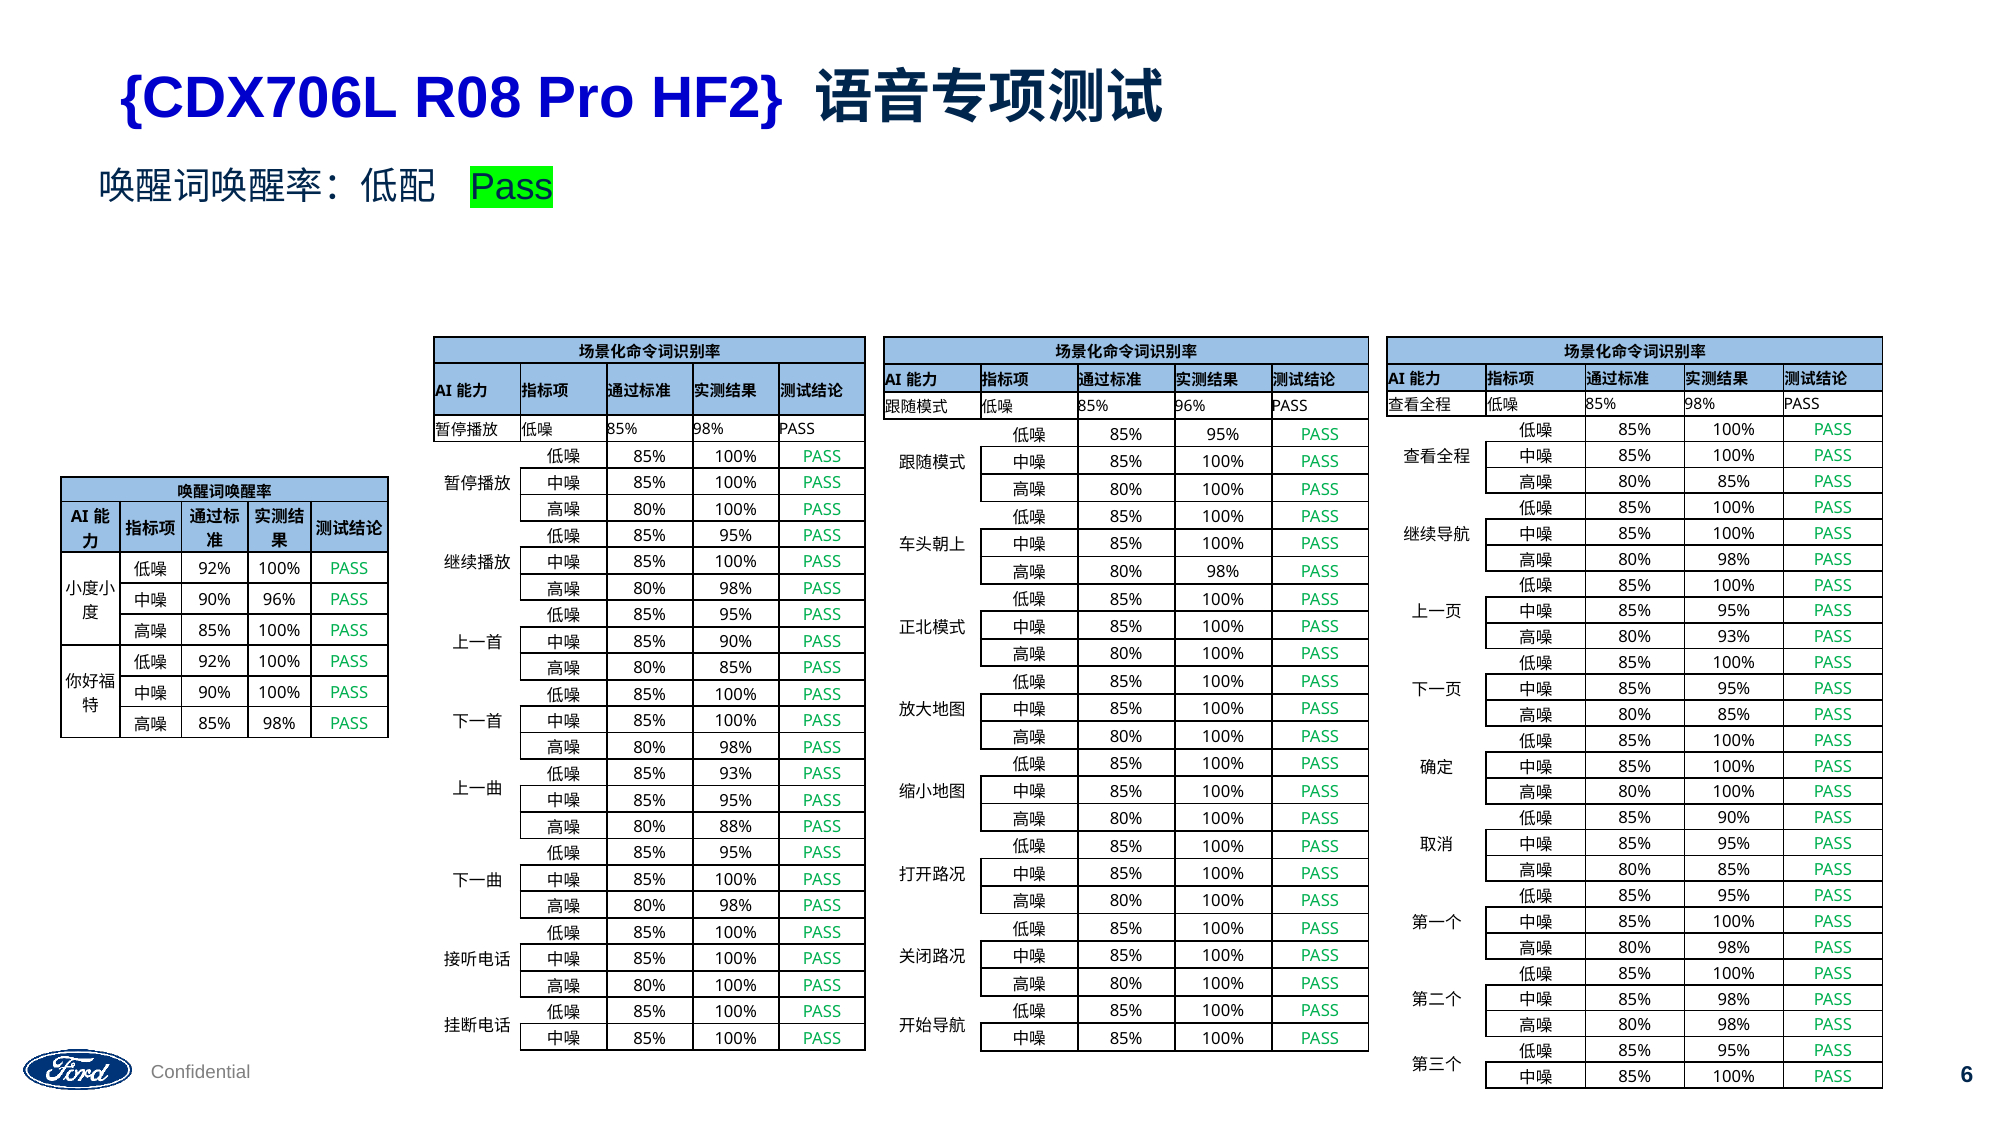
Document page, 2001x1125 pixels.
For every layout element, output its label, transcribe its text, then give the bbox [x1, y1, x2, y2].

table_cell 继续导航 [1387, 493, 1486, 571]
table_cell 85% [1586, 598, 1684, 622]
table_cell PASS [1273, 420, 1368, 446]
table_cell 100% [694, 945, 778, 970]
table_cell PASS [780, 707, 864, 732]
table_cell 85% [1685, 468, 1783, 492]
table_cell 85% [1079, 914, 1174, 940]
table_cell PASS [1273, 393, 1368, 418]
table_cell PASS [1273, 832, 1368, 858]
table_cell PASS [1784, 1011, 1882, 1036]
table_cell 85% [1586, 830, 1684, 855]
table_cell 80% [608, 733, 692, 758]
table_cell PASS [1784, 727, 1882, 751]
table_cell 85% [608, 522, 692, 546]
table_cell 高噪 [521, 654, 606, 679]
table_cell 80% [1079, 722, 1174, 748]
table_cell 85% [1586, 805, 1684, 829]
table_header 场景化命令词识别率 [885, 338, 1368, 363]
table_cell PASS [1784, 830, 1882, 855]
table_cell 低噪 [1486, 727, 1585, 751]
table_cell 100% [1176, 475, 1271, 501]
table_cell 98% [694, 575, 778, 599]
table_cell 100% [1685, 494, 1783, 518]
text_box 唤醒词唤醒率：低配 Pass [83, 154, 1094, 215]
table_cell 跟随模式 [884, 420, 981, 501]
table_cell 100% [1176, 530, 1271, 556]
table_cell 实测结果 [1176, 365, 1271, 391]
table_cell 100% [1176, 612, 1271, 638]
table_cell 暂停播放 [434, 442, 521, 521]
table_cell 95% [1685, 598, 1783, 622]
table_cell PASS [780, 654, 864, 679]
table_cell 80% [1079, 804, 1174, 830]
table_cell 第一个 [1387, 881, 1486, 959]
table_cell 85% [608, 442, 692, 467]
table_cell 100% [1176, 640, 1271, 665]
table_cell 85% [1079, 997, 1174, 1022]
table_cell 挂断电话 [434, 997, 521, 1050]
table_cell 关闭路况 [884, 913, 981, 996]
table_cell 85% [608, 707, 692, 732]
table_cell 85% [1586, 572, 1684, 596]
table_cell 100% [694, 707, 778, 732]
table_cell PASS [780, 575, 864, 599]
table_cell PASS [780, 866, 864, 890]
table_cell PASS [780, 733, 864, 758]
table_cell 高噪 [982, 969, 1077, 995]
table_cell 低噪 [981, 420, 1077, 446]
table_cell 80% [1586, 701, 1684, 725]
table_cell 98% [694, 892, 778, 917]
table_cell 85% [1586, 442, 1684, 467]
table_cell PASS [1784, 417, 1882, 441]
table_cell PASS [1273, 777, 1368, 803]
table_cell PASS [1784, 908, 1882, 932]
table_cell 98% [1176, 557, 1271, 583]
table_cell 通过标准 [1079, 365, 1174, 391]
table_cell 中噪 [982, 942, 1077, 967]
table_cell 低噪 [521, 681, 606, 705]
table_cell 85% [1079, 530, 1174, 556]
table_cell 第二个 [1387, 959, 1486, 1036]
table_cell 85% [1586, 649, 1684, 673]
table_cell 100% [694, 919, 778, 943]
table_cell 中噪 [1487, 908, 1585, 932]
table_cell 85% [1586, 727, 1684, 751]
table_cell 85% [608, 786, 692, 811]
table_cell 85% [694, 654, 778, 679]
table_cell 85% [608, 548, 692, 573]
table_cell 100% [1176, 750, 1271, 775]
table_cell 上一曲 [434, 759, 521, 838]
table_cell PASS [780, 945, 864, 970]
table_cell PASS [1273, 695, 1368, 720]
table_cell 100% [1176, 447, 1271, 473]
table_cell PASS [1273, 750, 1368, 775]
table_cell 85% [182, 707, 247, 737]
table_cell PASS [1273, 667, 1368, 693]
table_cell PASS [1273, 887, 1368, 913]
table_cell 低噪 [981, 750, 1077, 775]
table_cell 中噪 [982, 1024, 1077, 1050]
table_cell PASS [312, 646, 387, 675]
table_cell 低噪 [981, 997, 1077, 1022]
table_cell 85% [1685, 701, 1783, 725]
table_cell 85% [1079, 502, 1174, 528]
table_cell 中噪 [982, 612, 1077, 638]
table_cell 中噪 [521, 548, 606, 573]
table_cell 80% [1586, 934, 1684, 958]
table_cell 90% [182, 584, 247, 613]
table_cell 96% [249, 584, 310, 613]
table_cell PASS [780, 495, 864, 520]
table_cell PASS [780, 681, 864, 705]
table_cell 85% [1586, 882, 1684, 906]
table_cell PASS [780, 522, 864, 546]
table_cell PASS [1784, 546, 1882, 570]
table_cell 高噪 [1487, 779, 1585, 803]
table_cell 低噪 [1487, 392, 1585, 415]
table_cell 高噪 [521, 733, 606, 758]
table_cell 高噪 [521, 495, 606, 520]
table_cell 中噪 [1487, 830, 1585, 855]
table_cell 中噪 [521, 866, 606, 890]
table_cell 85% [1079, 777, 1174, 803]
table_cell 指标项 [121, 502, 181, 551]
table_cell 80% [1079, 887, 1174, 913]
table_cell 98% [1685, 546, 1783, 570]
table_cell 85% [1586, 960, 1684, 984]
table_cell 85% [1586, 986, 1684, 1010]
table_cell 测试结论 [312, 502, 387, 551]
table_cell 低噪 [1486, 572, 1585, 596]
table_cell 低噪 [1486, 805, 1585, 829]
table_cell 100% [1685, 753, 1783, 777]
table_cell 车头朝上 [884, 501, 981, 584]
table_cell PASS [1784, 392, 1882, 415]
table_cell 测试结论 [1784, 365, 1882, 390]
table_cell 85% [608, 760, 692, 785]
table_cell PASS [1784, 624, 1882, 648]
table_cell 放大地图 [884, 666, 981, 749]
table_cell 低噪 [521, 839, 606, 864]
table_cell 中噪 [1487, 753, 1585, 777]
table_cell 85% [608, 416, 692, 441]
table_cell 95% [1176, 420, 1271, 446]
table_cell 85% [608, 839, 692, 864]
table_cell 高噪 [1487, 1011, 1585, 1036]
table_cell 中噪 [521, 786, 606, 811]
table_cell 80% [608, 575, 692, 599]
table_cell 上一首 [434, 600, 521, 680]
table_cell 85% [1685, 856, 1783, 880]
table_cell 中噪 [982, 695, 1077, 720]
table_cell 80% [608, 813, 692, 838]
table_cell 低噪 [981, 914, 1077, 940]
table_cell 80% [1586, 779, 1684, 803]
table_cell 高噪 [121, 615, 181, 644]
table_cell 高噪 [982, 722, 1077, 748]
table_cell 打开路况 [884, 831, 981, 913]
table_cell 高噪 [1487, 934, 1585, 958]
table_cell 100% [694, 998, 778, 1023]
table_cell 取消 [1387, 804, 1486, 881]
table_cell PASS [1784, 779, 1882, 803]
table_cell 中噪 [121, 584, 181, 613]
table_cell 85% [1586, 753, 1684, 777]
table_cell 100% [249, 553, 310, 582]
table_cell 暂停播放 [435, 416, 520, 441]
table_cell 90% [182, 677, 247, 706]
table_cell 低噪 [1486, 494, 1585, 518]
table_cell 95% [694, 522, 778, 546]
table_cell PASS [780, 548, 864, 573]
table_cell 低噪 [521, 601, 606, 626]
table_cell PASS [780, 919, 864, 943]
table_cell 低噪 [1486, 1037, 1585, 1061]
table_cell PASS [1273, 585, 1368, 610]
table_cell 95% [694, 786, 778, 811]
table_cell 高噪 [1487, 468, 1585, 492]
table_cell 80% [1079, 969, 1174, 995]
table_cell 低噪 [1486, 649, 1585, 673]
table_cell PASS [780, 416, 864, 441]
table_cell 80% [608, 892, 692, 917]
table_cell PASS [780, 1024, 864, 1049]
table_cell 下一页 [1387, 648, 1486, 726]
table_cell 100% [1685, 779, 1783, 803]
table_cell 80% [608, 972, 692, 996]
table_cell PASS [1784, 986, 1882, 1010]
table_cell 高噪 [982, 887, 1077, 913]
table_cell PASS [312, 553, 387, 582]
table_cell PASS [1273, 859, 1368, 885]
table_cell 85% [182, 615, 247, 644]
table_cell AI能力 [435, 364, 520, 414]
table_cell PASS [1273, 997, 1368, 1022]
table_cell 中噪 [521, 1024, 606, 1049]
table_cell 中噪 [1487, 675, 1585, 699]
table_cell PASS [780, 972, 864, 996]
table_cell 80% [1079, 475, 1174, 501]
table_cell PASS [1273, 640, 1368, 665]
table_cell 通过标准 [182, 502, 247, 551]
table_cell 100% [1176, 695, 1271, 720]
table_cell PASS [780, 601, 864, 626]
table_cell 85% [608, 919, 692, 943]
table_cell 100% [1685, 520, 1783, 544]
table_cell PASS [1273, 804, 1368, 830]
table_cell PASS [312, 707, 387, 737]
table_cell 低噪 [981, 502, 1077, 528]
table_cell 低噪 [521, 416, 606, 441]
title {CDX706L R08 Pro HF2} 语音专项测试 [104, 59, 1883, 155]
table_cell 下一曲 [434, 838, 521, 918]
table_cell PASS [780, 786, 864, 811]
table_cell 98% [249, 707, 310, 737]
table_cell PASS [1784, 753, 1882, 777]
table_cell 低噪 [521, 919, 606, 943]
table_cell 80% [1586, 856, 1684, 880]
table_cell 中噪 [121, 677, 181, 706]
table_cell 正北模式 [884, 584, 981, 666]
table_cell 85% [1586, 1037, 1684, 1061]
table_cell PASS [312, 615, 387, 644]
table_cell 80% [1079, 557, 1174, 583]
table_cell PASS [1273, 475, 1368, 501]
table_cell 下一首 [434, 680, 521, 759]
table_cell 85% [1079, 667, 1174, 693]
table_cell PASS [780, 442, 864, 467]
table_cell 95% [1685, 882, 1783, 906]
table_cell 中噪 [521, 469, 606, 494]
table_cell PASS [1784, 934, 1882, 958]
table_cell 85% [1586, 675, 1684, 699]
table_cell PASS [1273, 722, 1368, 748]
table_cell PASS [1784, 856, 1882, 880]
table_cell 100% [694, 972, 778, 996]
table_cell 指标项 [982, 365, 1077, 391]
table_cell PASS [312, 584, 387, 613]
table_cell 低噪 [1486, 417, 1585, 441]
table_cell 100% [1176, 585, 1271, 610]
table_cell 100% [1685, 1063, 1783, 1087]
table_cell 缩小地图 [884, 749, 981, 831]
table_cell PASS [1273, 612, 1368, 638]
table_cell 中噪 [1487, 520, 1585, 544]
table_cell 通过标准 [1586, 365, 1684, 390]
table_cell 高噪 [1487, 546, 1585, 570]
table_cell 确定 [1387, 726, 1486, 804]
table_cell 85% [1079, 1024, 1174, 1050]
table_cell PASS [1784, 1063, 1882, 1087]
table_cell 高噪 [982, 475, 1077, 501]
table_cell 实测结果 [694, 364, 778, 414]
table_cell 100% [1176, 804, 1271, 830]
table_cell 85% [1079, 447, 1174, 473]
table_cell PASS [780, 469, 864, 494]
table_cell 低噪 [121, 646, 181, 675]
table_cell 85% [1079, 393, 1174, 418]
table_cell PASS [1784, 572, 1882, 596]
table_cell 100% [694, 1024, 778, 1049]
table_cell 80% [608, 654, 692, 679]
table_cell 100% [1176, 777, 1271, 803]
table_cell 85% [1586, 392, 1684, 415]
table_cell 85% [608, 998, 692, 1023]
table_cell 85% [608, 1024, 692, 1049]
table_cell 85% [608, 469, 692, 494]
table_cell 98% [1685, 934, 1783, 958]
table_cell 100% [1176, 942, 1271, 967]
table_cell 80% [1586, 546, 1684, 570]
table_cell 100% [1176, 969, 1271, 995]
table_cell 高噪 [521, 575, 606, 599]
table_cell 80% [1079, 640, 1174, 665]
table_cell 85% [1586, 1063, 1684, 1087]
table_cell 高噪 [982, 804, 1077, 830]
table_cell 95% [694, 601, 778, 626]
table_cell 95% [1685, 675, 1783, 699]
table_cell 95% [1685, 1037, 1783, 1061]
table_cell 85% [1079, 832, 1174, 858]
table_cell 中噪 [1487, 598, 1585, 622]
table_cell PASS [1784, 1037, 1882, 1061]
table_cell 中噪 [521, 707, 606, 732]
table_cell 高噪 [1487, 856, 1585, 880]
table_cell 100% [1176, 887, 1271, 913]
table_cell PASS [1273, 557, 1368, 583]
table_cell PASS [780, 892, 864, 917]
table_cell 100% [1176, 997, 1271, 1022]
table_cell 80% [1586, 624, 1684, 648]
table_cell 80% [608, 495, 692, 520]
table_cell 98% [1685, 1011, 1783, 1036]
table_cell 继续播放 [434, 521, 521, 600]
table_cell 100% [694, 442, 778, 467]
table_cell 高噪 [982, 557, 1077, 583]
table_cell 100% [694, 681, 778, 705]
table_cell 查看全程 [1388, 392, 1485, 415]
table_cell 100% [1176, 914, 1271, 940]
table_cell 100% [1685, 417, 1783, 441]
table_cell 98% [694, 733, 778, 758]
table_cell 93% [1685, 624, 1783, 648]
table_cell 低噪 [1486, 960, 1585, 984]
table_cell 高噪 [521, 813, 606, 838]
table_cell PASS [1784, 675, 1882, 699]
table_cell 查看全程 [1387, 417, 1486, 493]
table_cell 测试结论 [780, 364, 864, 414]
table_cell 100% [694, 495, 778, 520]
table_cell PASS [1784, 442, 1882, 467]
table_cell 100% [694, 866, 778, 890]
table_cell 93% [694, 760, 778, 785]
table_cell 85% [1079, 585, 1174, 610]
table_cell AI能力 [885, 365, 980, 391]
table_cell PASS [1273, 530, 1368, 556]
table_cell 90% [694, 628, 778, 652]
table_cell 85% [1586, 908, 1684, 932]
table_cell 100% [1176, 859, 1271, 885]
table_cell 低噪 [521, 522, 606, 546]
table_cell 高噪 [1487, 624, 1585, 648]
table_cell 100% [1176, 1024, 1271, 1050]
table_cell 85% [608, 866, 692, 890]
table_cell 实测结果 [1685, 365, 1783, 390]
table_cell 100% [1685, 960, 1783, 984]
table_cell 90% [1685, 805, 1783, 829]
table_cell 第三个 [1387, 1036, 1486, 1088]
table_cell 100% [249, 615, 310, 644]
table_cell PASS [1784, 649, 1882, 673]
table_cell 测试结论 [1273, 365, 1368, 391]
table_cell 95% [1685, 830, 1783, 855]
table_cell PASS [780, 628, 864, 652]
table_cell 中噪 [521, 945, 606, 970]
table_cell 98% [1685, 986, 1783, 1010]
table_cell 98% [1685, 392, 1783, 415]
table_header 场景化命令词识别率 [1388, 338, 1882, 363]
table_cell 低噪 [982, 393, 1077, 418]
picture [23, 1049, 132, 1090]
table_cell 实测结果 [249, 502, 310, 551]
table_cell 100% [1685, 727, 1783, 751]
table_cell PASS [780, 998, 864, 1023]
table_cell PASS [1784, 520, 1882, 544]
table_cell 中噪 [982, 859, 1077, 885]
table_cell 85% [1079, 859, 1174, 885]
table_cell 85% [1079, 750, 1174, 775]
table_cell PASS [1273, 969, 1368, 995]
table_cell 中噪 [521, 628, 606, 652]
table_cell PASS [1784, 494, 1882, 518]
table_cell 低噪 [981, 585, 1077, 610]
table_cell 低噪 [981, 832, 1077, 858]
table_cell 低噪 [121, 553, 181, 582]
table_cell 低噪 [521, 442, 606, 467]
table_cell 100% [1176, 832, 1271, 858]
table_cell PASS [780, 839, 864, 864]
table_cell 低噪 [981, 667, 1077, 693]
table_cell PASS [1273, 942, 1368, 967]
table_cell PASS [312, 677, 387, 706]
table_cell 中噪 [1487, 986, 1585, 1010]
table_cell 98% [694, 416, 778, 441]
table_cell 85% [1586, 417, 1684, 441]
table_cell 80% [1586, 468, 1684, 492]
table_cell 85% [1079, 612, 1174, 638]
table_cell 100% [1685, 649, 1783, 673]
table_cell 92% [182, 646, 247, 675]
table_cell 85% [608, 681, 692, 705]
table_cell PASS [1784, 468, 1882, 492]
table_cell 85% [1586, 494, 1684, 518]
table_cell 100% [249, 646, 310, 675]
table_cell 100% [1685, 442, 1783, 467]
table_cell 高噪 [1487, 701, 1585, 725]
table_cell 80% [1586, 1011, 1684, 1036]
table_cell 小度小度 [62, 553, 119, 644]
table_cell 85% [1586, 520, 1684, 544]
table_cell PASS [1784, 701, 1882, 725]
table_cell 中噪 [1487, 442, 1585, 467]
table_cell 85% [1079, 695, 1174, 720]
table_cell 88% [694, 813, 778, 838]
table_cell PASS [1784, 598, 1882, 622]
table_cell 100% [1685, 572, 1783, 596]
table_cell 中噪 [982, 530, 1077, 556]
table_cell PASS [1273, 1024, 1368, 1050]
table_cell 高噪 [521, 972, 606, 996]
table_cell 100% [1685, 908, 1783, 932]
table_cell PASS [1784, 882, 1882, 906]
table_cell AI能力 [1388, 365, 1485, 390]
table_cell 跟随模式 [885, 393, 980, 418]
table_cell 中噪 [982, 447, 1077, 473]
table_cell 85% [1079, 420, 1174, 446]
table_cell 95% [694, 839, 778, 864]
table_cell 低噪 [521, 760, 606, 785]
table_cell 85% [1079, 942, 1174, 967]
table_header 场景化命令词识别率 [435, 338, 864, 362]
table_cell 85% [608, 601, 692, 626]
table_cell 100% [694, 548, 778, 573]
table_cell 你好福特 [62, 646, 119, 737]
table_cell 高噪 [521, 892, 606, 917]
table_cell 100% [694, 469, 778, 494]
table_cell 指标项 [1487, 365, 1585, 390]
table_cell PASS [1784, 805, 1882, 829]
table_cell 100% [1176, 722, 1271, 748]
table_cell 中噪 [1487, 1063, 1585, 1087]
table_cell AI能力 [62, 502, 119, 551]
table_cell 96% [1176, 393, 1271, 418]
table_cell 上一页 [1387, 571, 1486, 648]
table_cell 开始导航 [884, 996, 981, 1051]
table_cell PASS [780, 813, 864, 838]
table_cell PASS [1273, 914, 1368, 940]
table_cell 92% [182, 553, 247, 582]
table_cell PASS [1273, 502, 1368, 528]
table_cell 高噪 [982, 640, 1077, 665]
table_cell 接听电话 [434, 918, 521, 997]
table_cell PASS [780, 760, 864, 785]
table_cell 低噪 [521, 998, 606, 1023]
table_cell 85% [608, 628, 692, 652]
table_cell PASS [1273, 447, 1368, 473]
table_cell 中噪 [982, 777, 1077, 803]
table_cell 低噪 [1486, 882, 1585, 906]
table_header 唤醒词唤醒率 [62, 478, 387, 501]
table_cell 85% [608, 945, 692, 970]
table_cell 通过标准 [608, 364, 692, 414]
table_cell PASS [1784, 960, 1882, 984]
table_cell 100% [1176, 502, 1271, 528]
table_cell 指标项 [521, 364, 606, 414]
table_cell 100% [249, 677, 310, 706]
table_cell 100% [1176, 667, 1271, 693]
table_cell 高噪 [121, 707, 181, 737]
